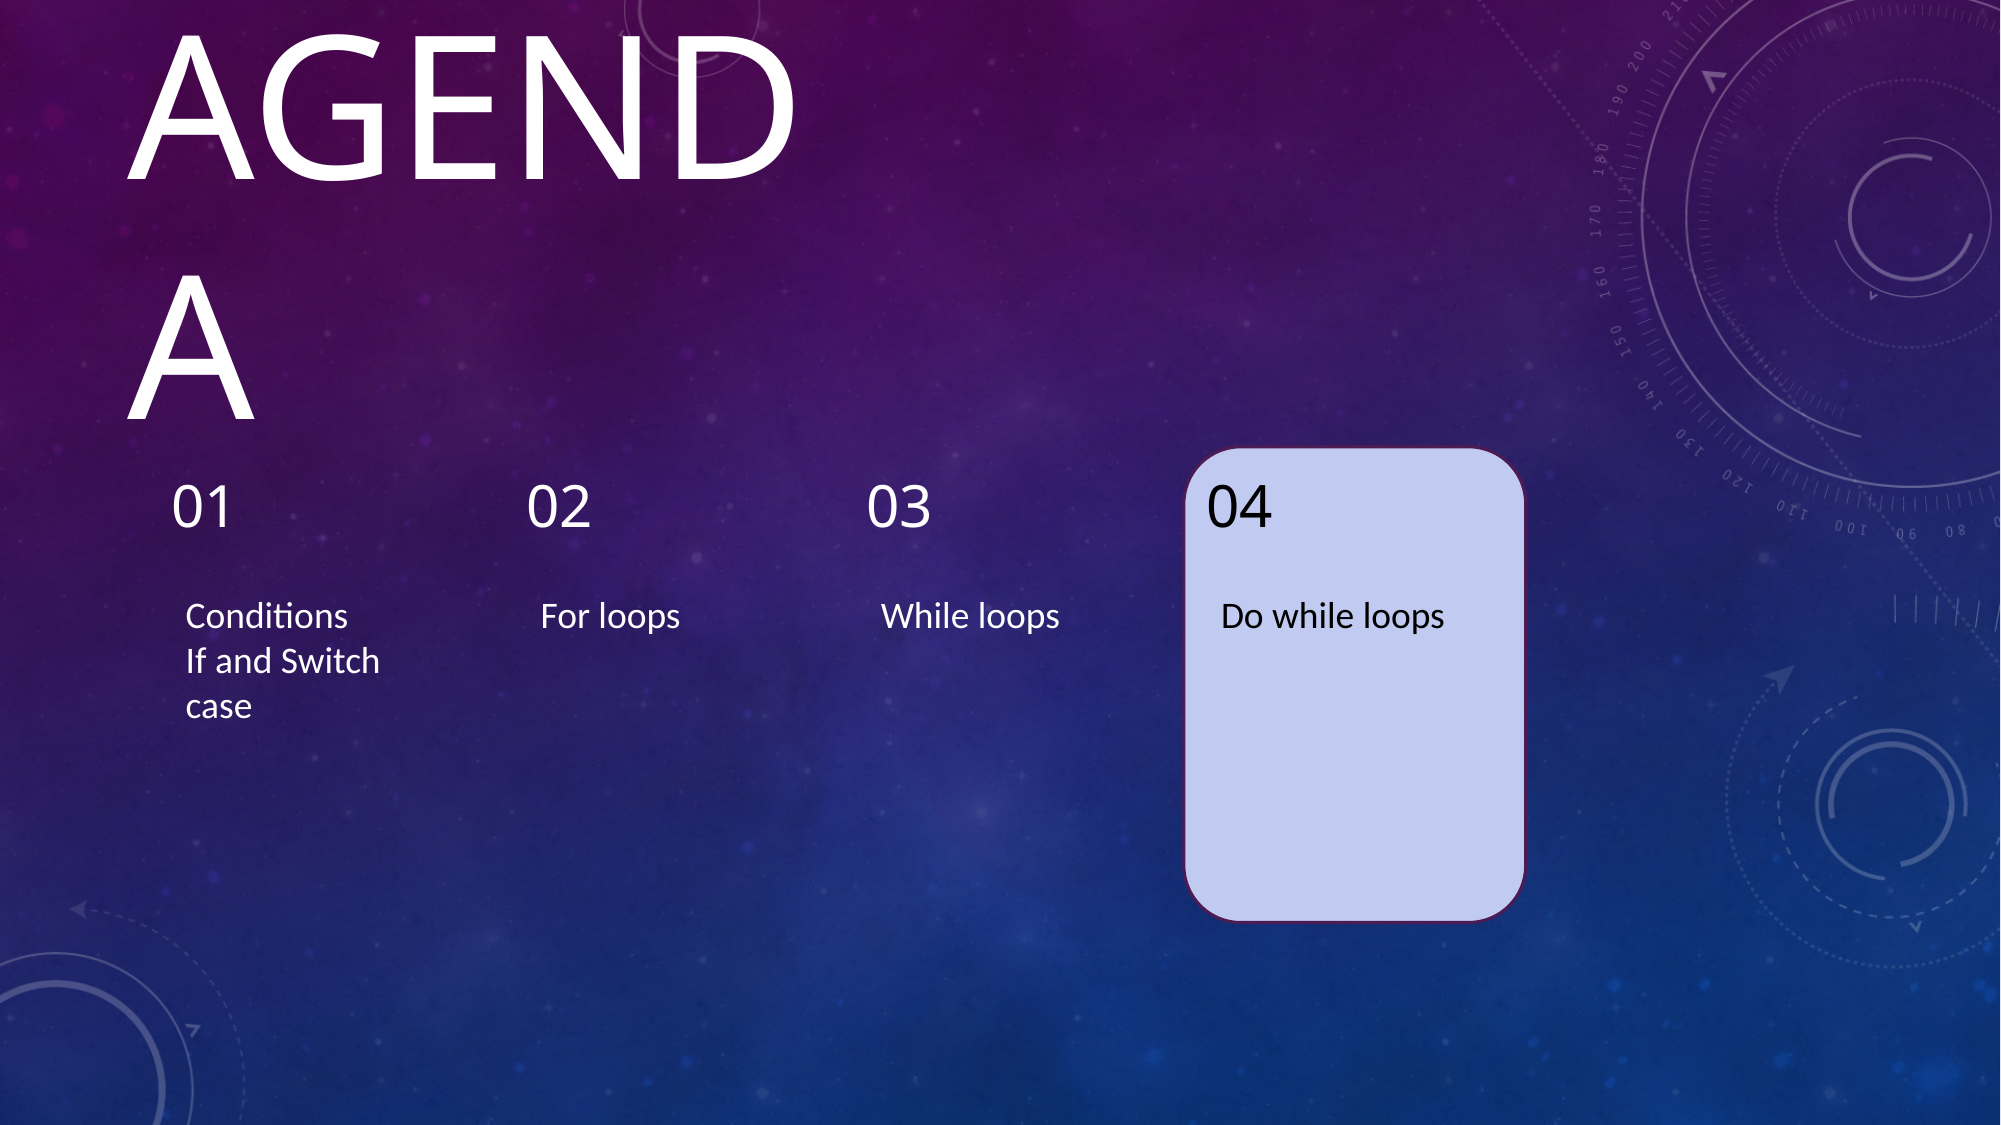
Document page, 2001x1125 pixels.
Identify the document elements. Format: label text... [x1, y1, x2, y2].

text_box 03 [851, 461, 981, 546]
text_box 01 [156, 461, 286, 546]
text_box 02 [511, 461, 641, 546]
text_box For loops [525, 583, 817, 644]
picture [0, 0, 2001, 1125]
title Agenda [112, 99, 847, 339]
text_box Conditions If and Switch case [170, 583, 462, 734]
text_box While loops [866, 583, 1157, 644]
text_box Do while loops [1206, 583, 1497, 644]
text_box 04 [1191, 461, 1321, 546]
text_box [1182, 445, 1528, 925]
